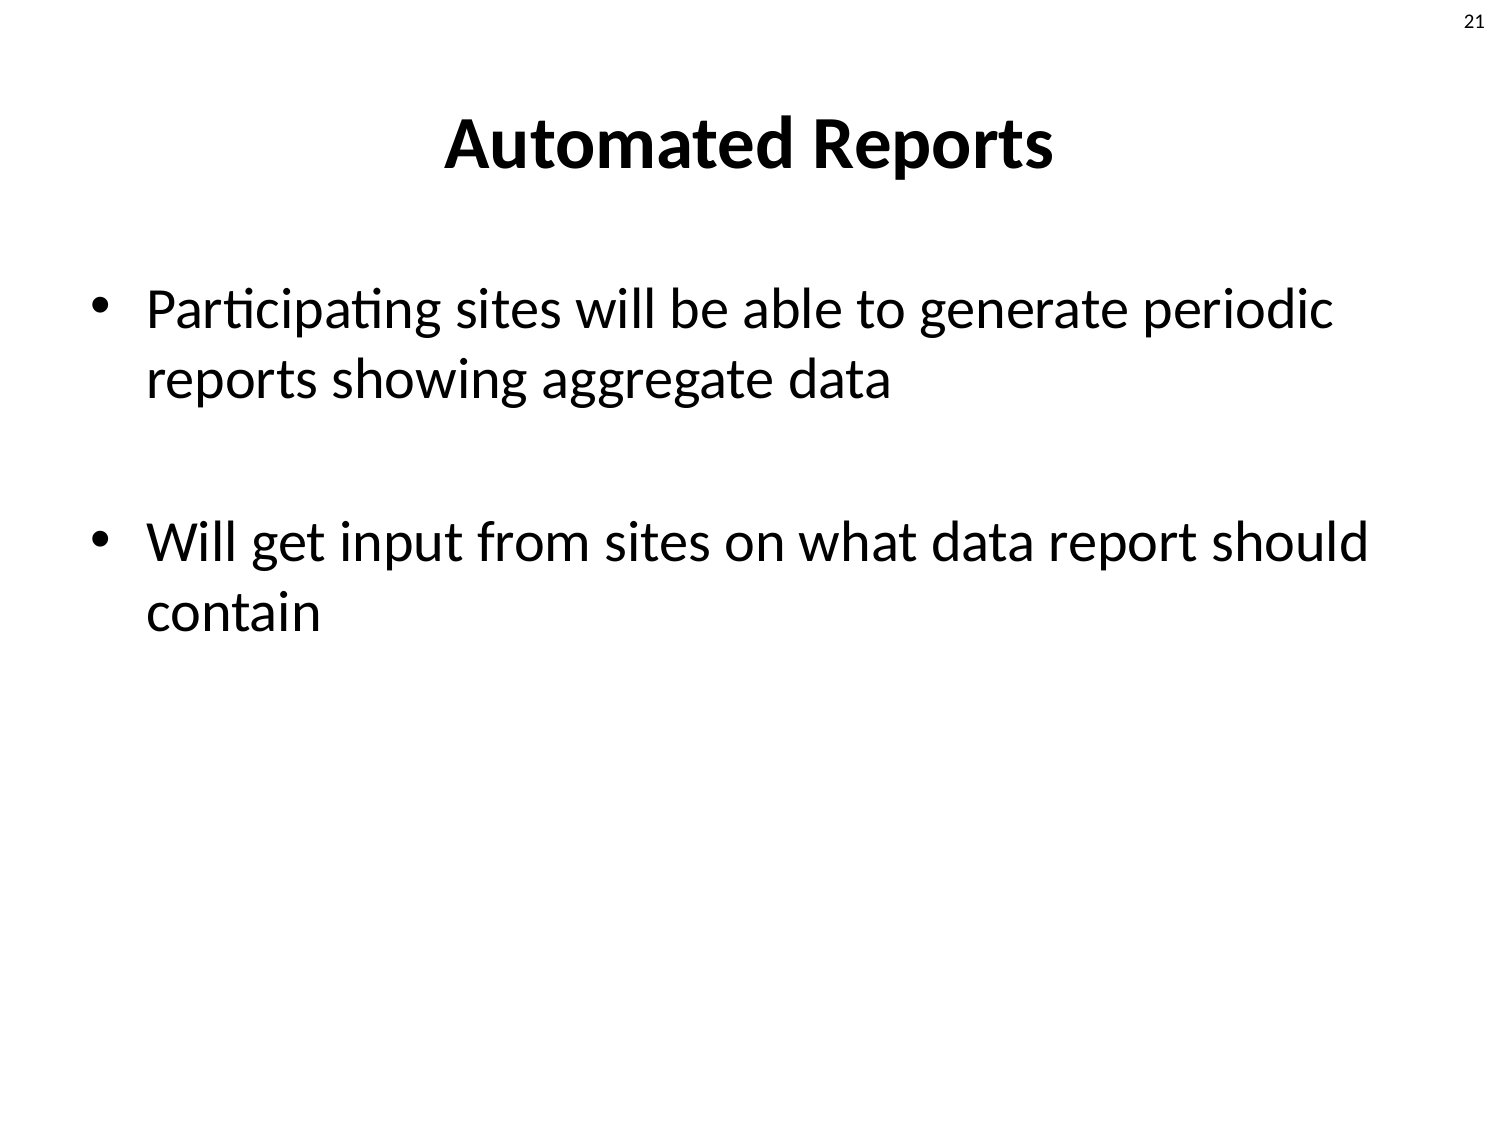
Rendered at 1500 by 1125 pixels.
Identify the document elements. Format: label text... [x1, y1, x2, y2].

title Automated Reports [75, 45, 1425, 233]
list Participating sites will be able to generate periodic reports showing aggregate data Will get input from sites on what data report should contain [75, 262, 1425, 1005]
